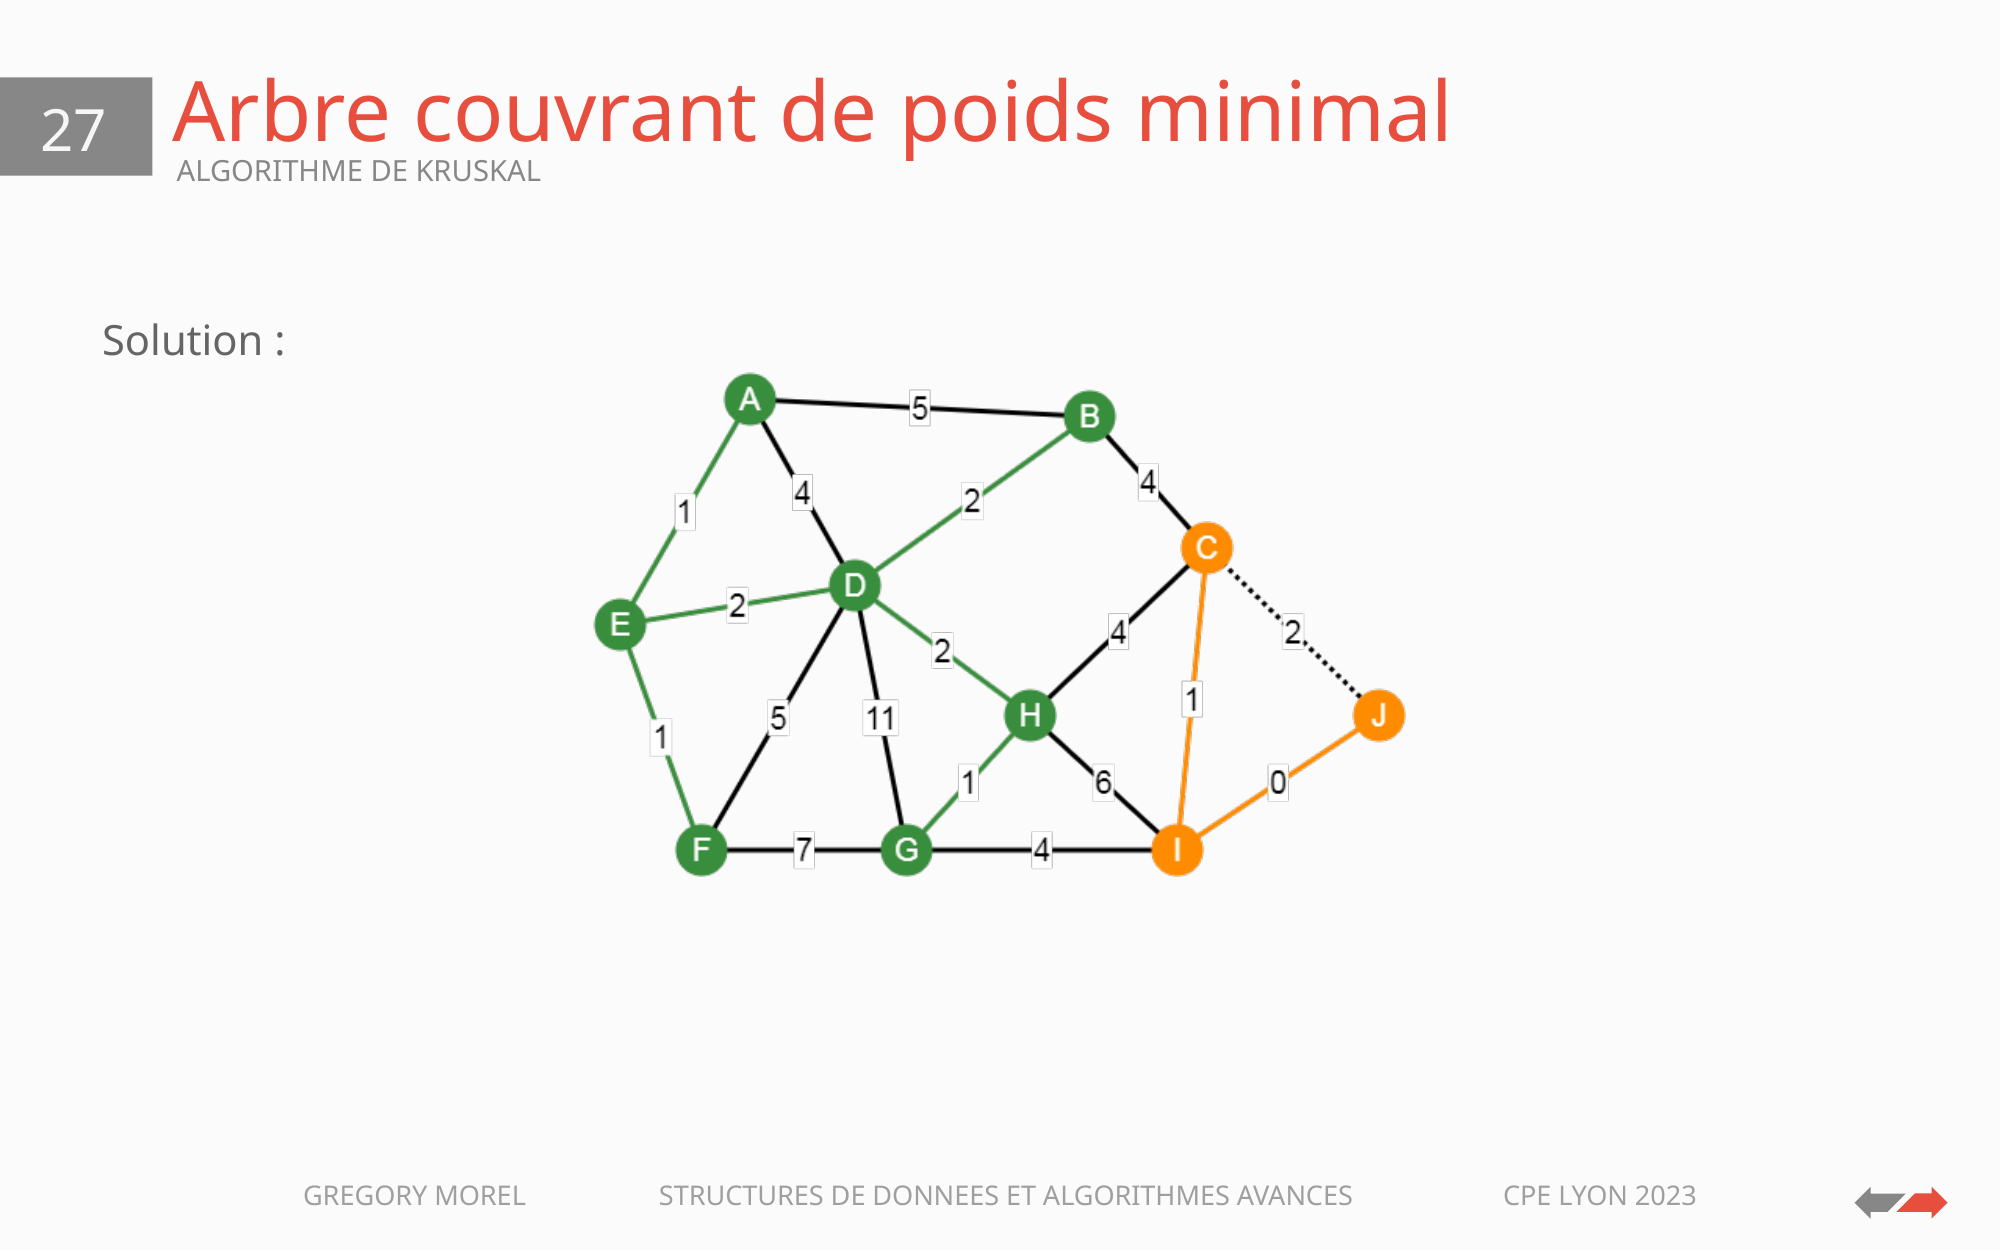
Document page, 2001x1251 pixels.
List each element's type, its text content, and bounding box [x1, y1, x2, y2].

slide_number 27 [13, 85, 134, 162]
subtitle ALGORITHME DE KRUSKAL [161, 144, 1662, 218]
text_box Solution : [57, 281, 1930, 372]
picture [558, 337, 1442, 913]
title Arbre couvrant de poids minimal [158, 19, 1659, 168]
